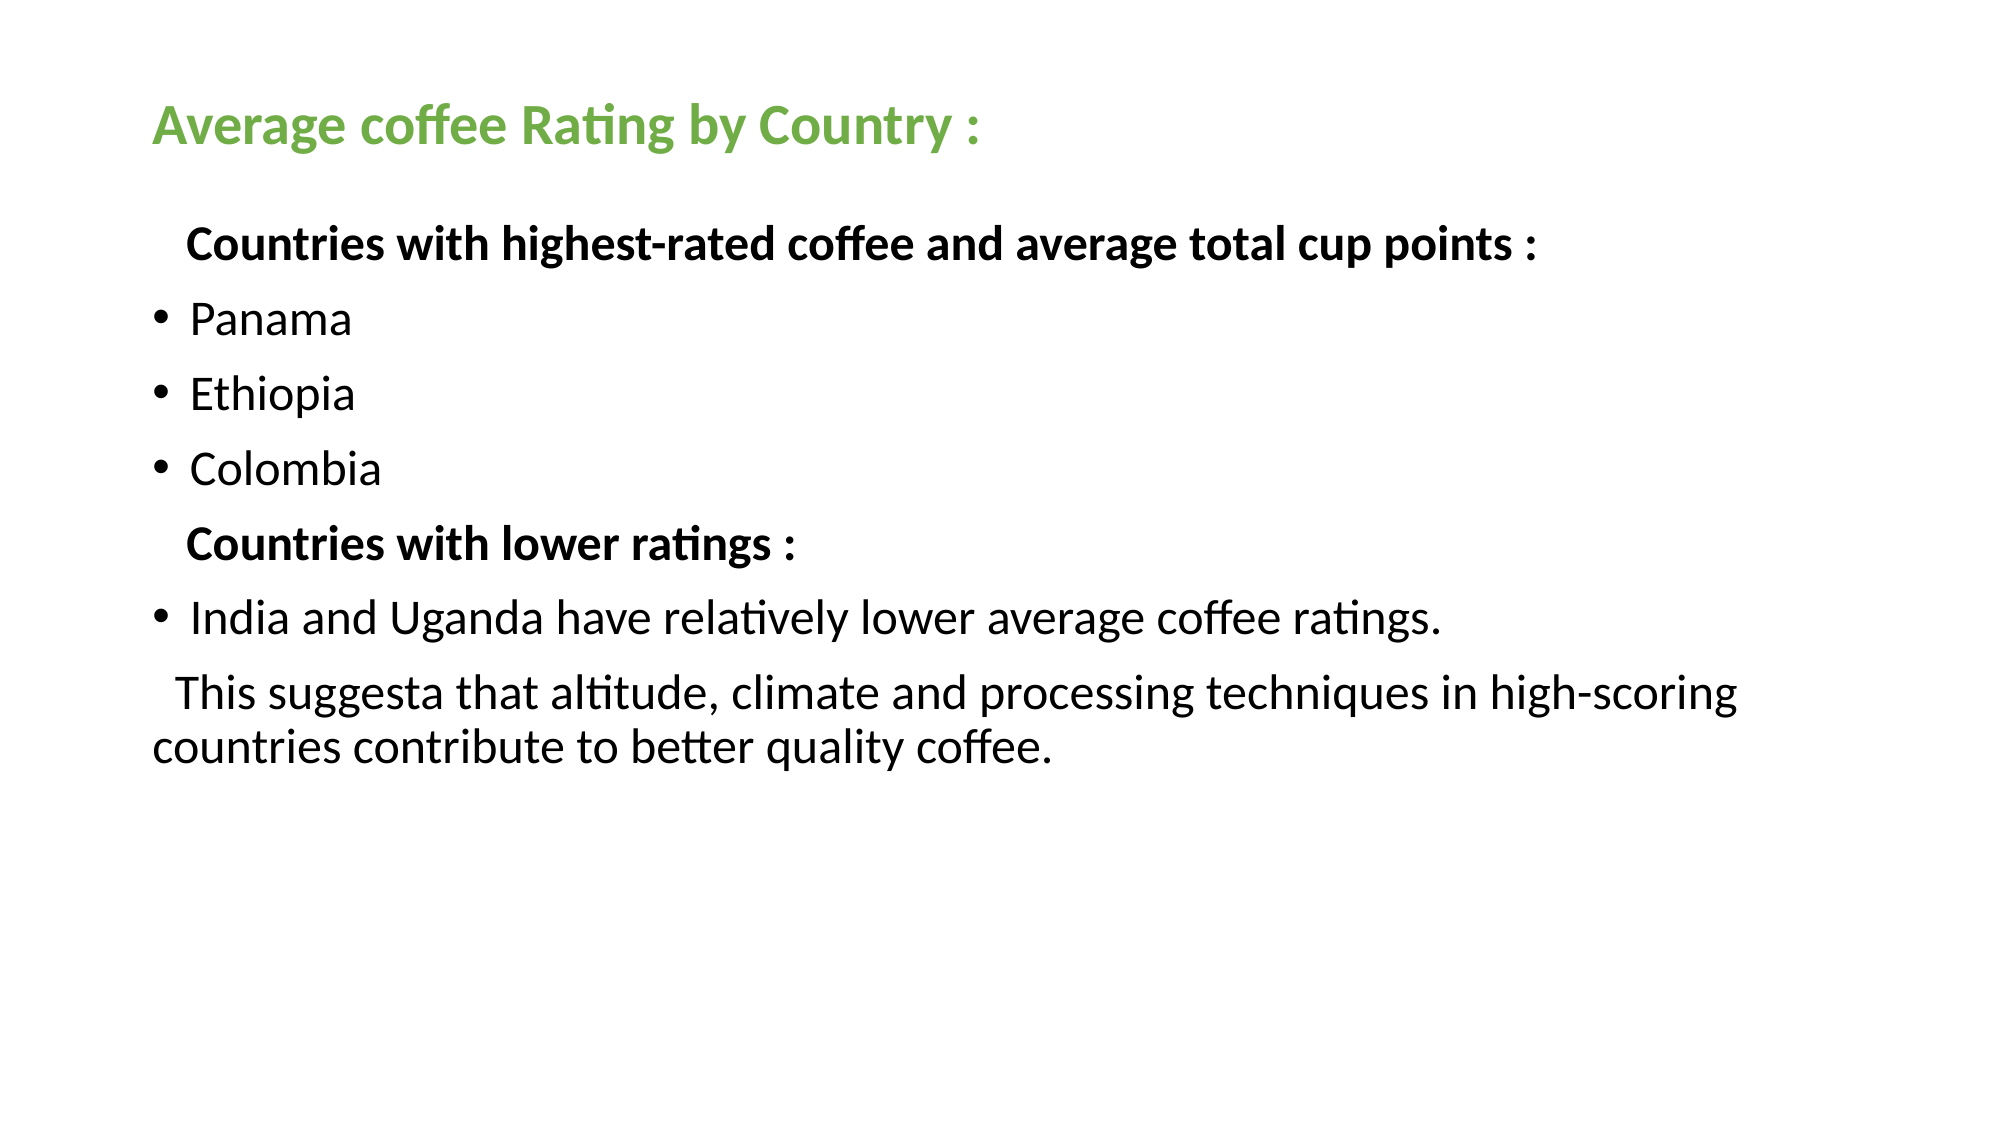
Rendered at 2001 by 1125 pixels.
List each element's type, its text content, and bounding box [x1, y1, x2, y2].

list Countries with highest-rated coffee and average total cup points : Panama Ethiopia Colombia Countries with lower ratings : India and Uganda have relatively lower average coffee ratings. This suggesta that altitude, climate and processing techniques in high-scoring countries contribute to better quality coffee. [137, 210, 1863, 1105]
title Average coffee Rating by Country : [137, 59, 1863, 193]
